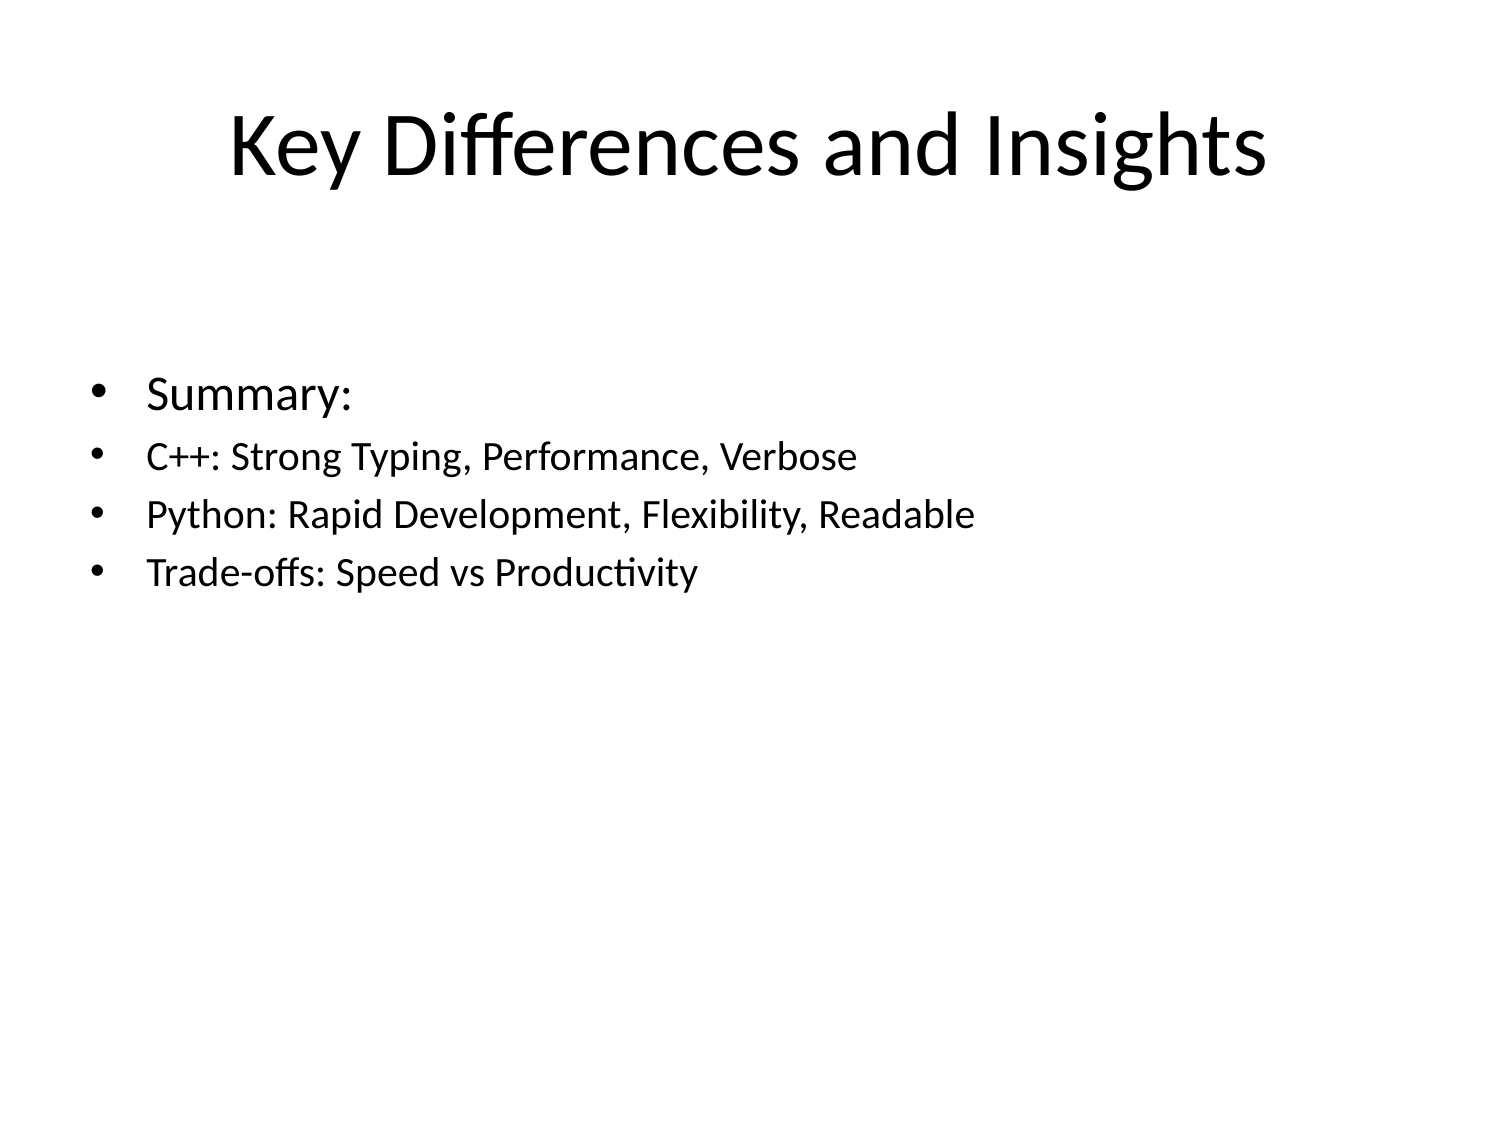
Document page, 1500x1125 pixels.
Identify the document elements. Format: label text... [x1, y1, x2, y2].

title Key Differences and Insights [75, 45, 1425, 233]
list Summary: C++: Strong Typing, Performance, Verbose Python: Rapid Development, Flexibility, Readable Trade-offs: Speed vs Productivity [75, 262, 1425, 1005]
